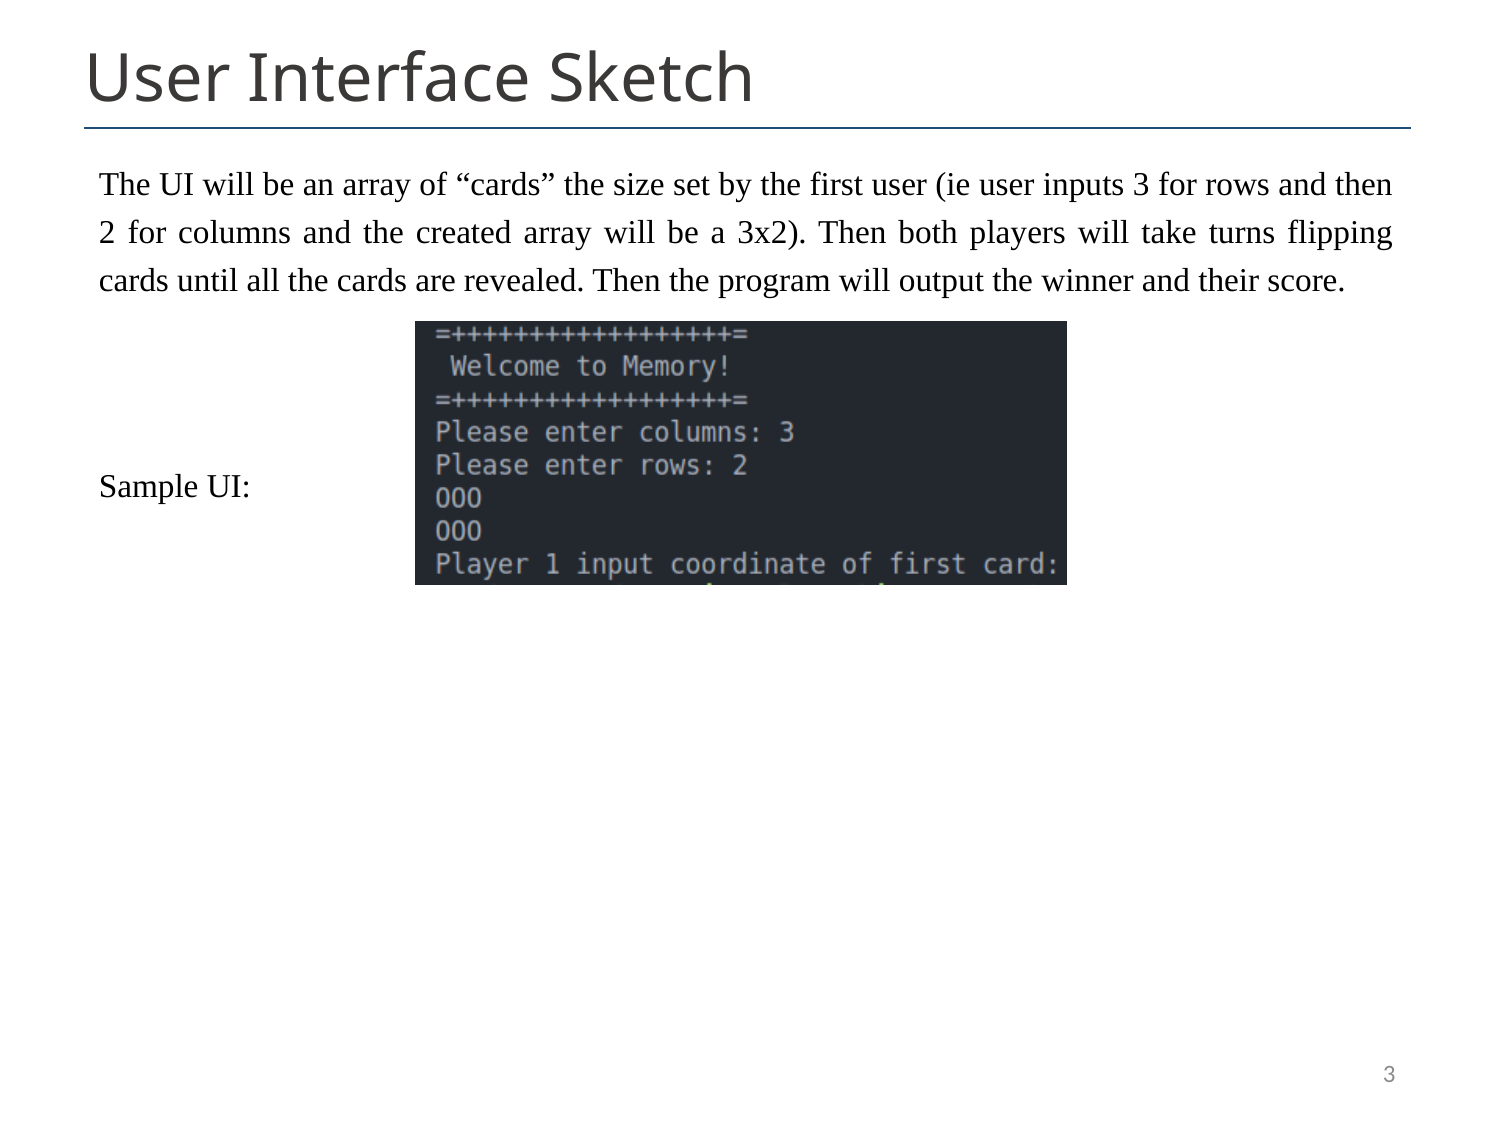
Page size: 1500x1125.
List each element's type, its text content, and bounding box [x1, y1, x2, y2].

title User Interface Sketch [69, 34, 1413, 127]
list The UI will be an array of “cards” the size set by the first user (ie user inputs 3 for rows and then 2 for columns and the created array will be a 3x2). Then both players will take turns flipping cards until all the cards are revealed. Then the program will output the winner and their score. Sample UI: [83, 146, 1411, 1019]
slide_number 3 [1073, 1042, 1411, 1103]
picture [415, 321, 1067, 585]
